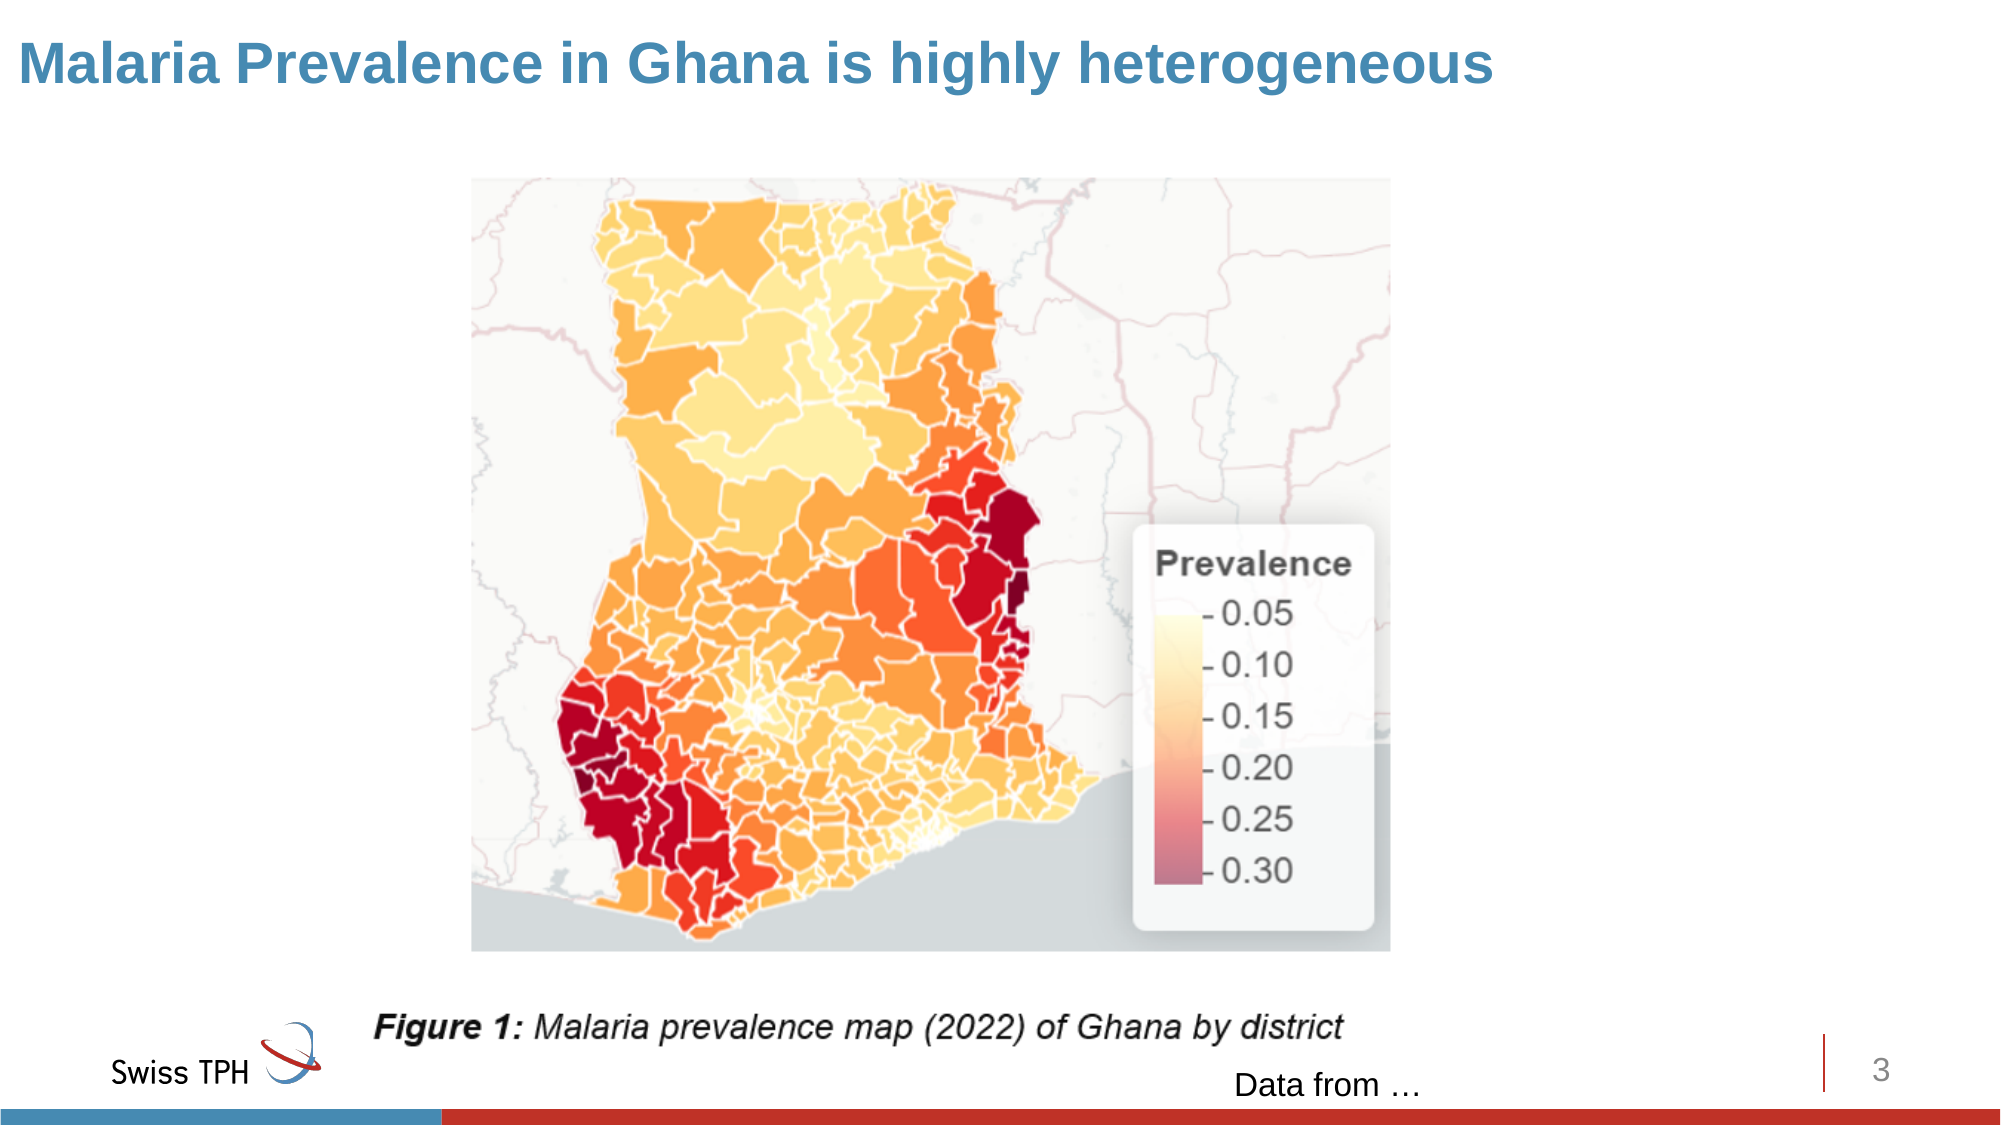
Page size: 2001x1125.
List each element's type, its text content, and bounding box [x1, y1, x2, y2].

title Malaria Prevalence in Ghana is highly heterogeneous [18, 3, 1799, 126]
text_box Data from … [1219, 1056, 1465, 1111]
picture [112, 165, 1407, 1089]
